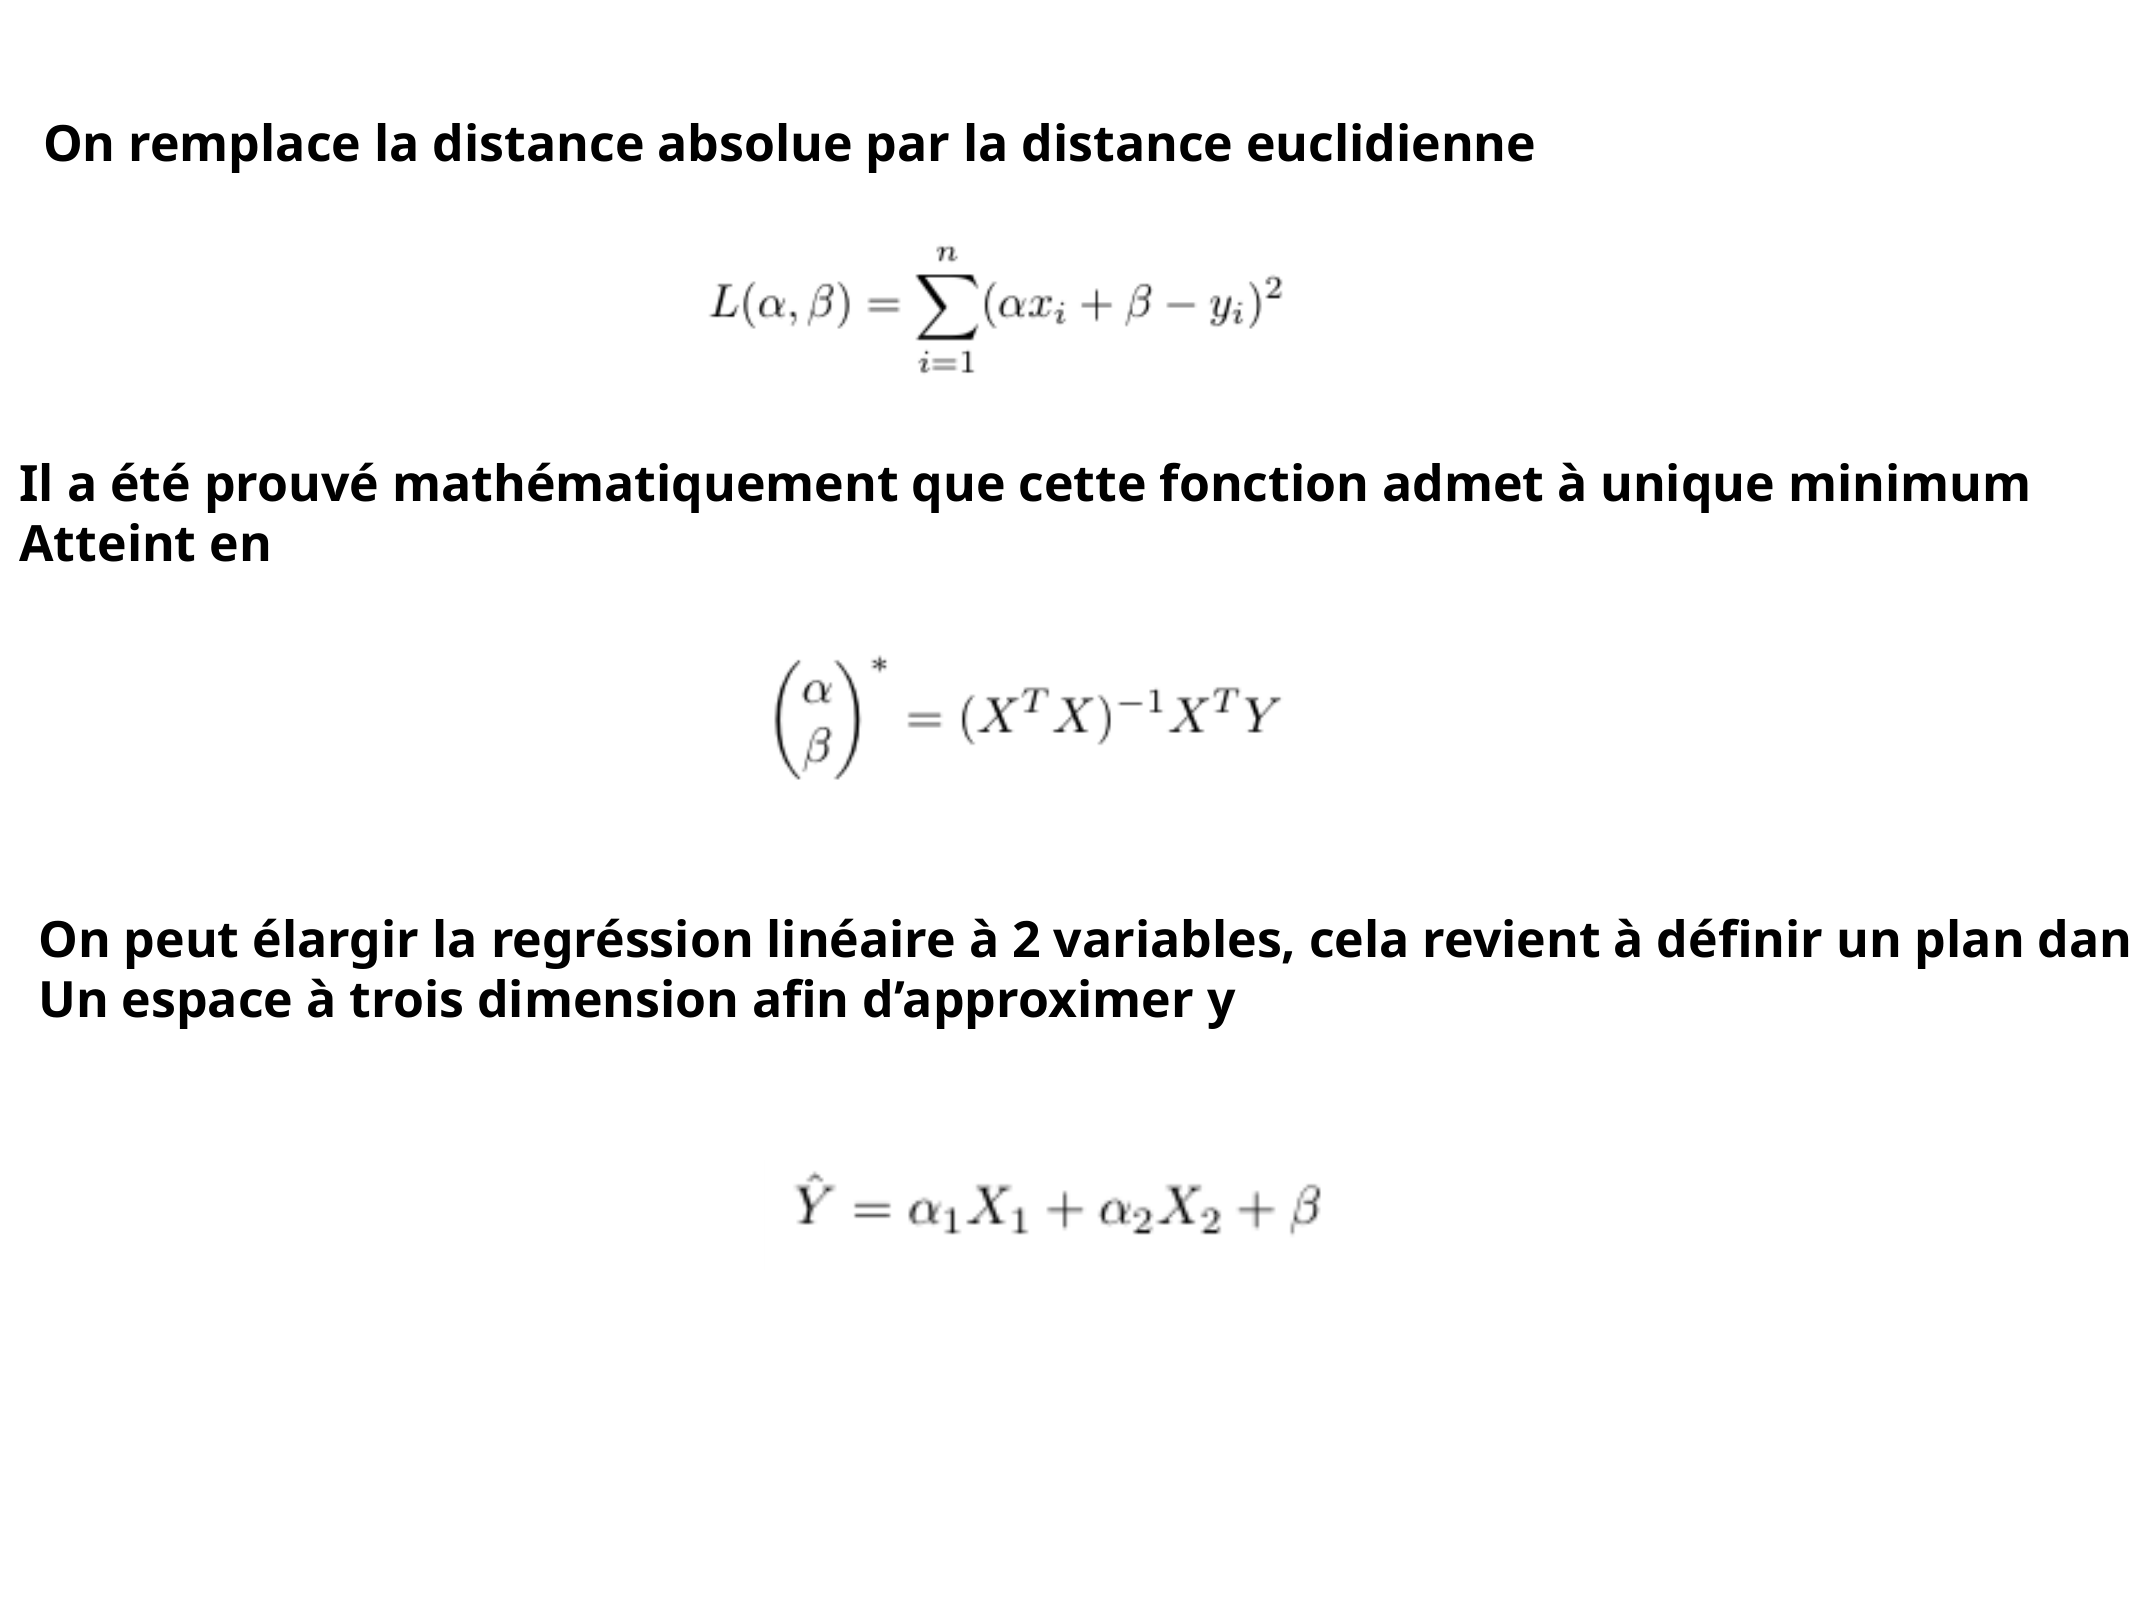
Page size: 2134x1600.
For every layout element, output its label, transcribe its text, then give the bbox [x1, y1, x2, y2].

picture [665, 229, 1317, 394]
picture [729, 629, 1323, 812]
text_box Il a été prouvé mathématiquement que cette fonction admet à unique minimum Atteint en [11, 443, 2041, 580]
text_box On peut élargir la regréssion linéaire à 2 variables, cela revient à définir un plan dans Un espace à trois dimension afin d’approximer y [30, 899, 2134, 1037]
text_box On remplace la distance absolue par la distance euclidienne [34, 103, 1546, 181]
picture [762, 1160, 1356, 1270]
